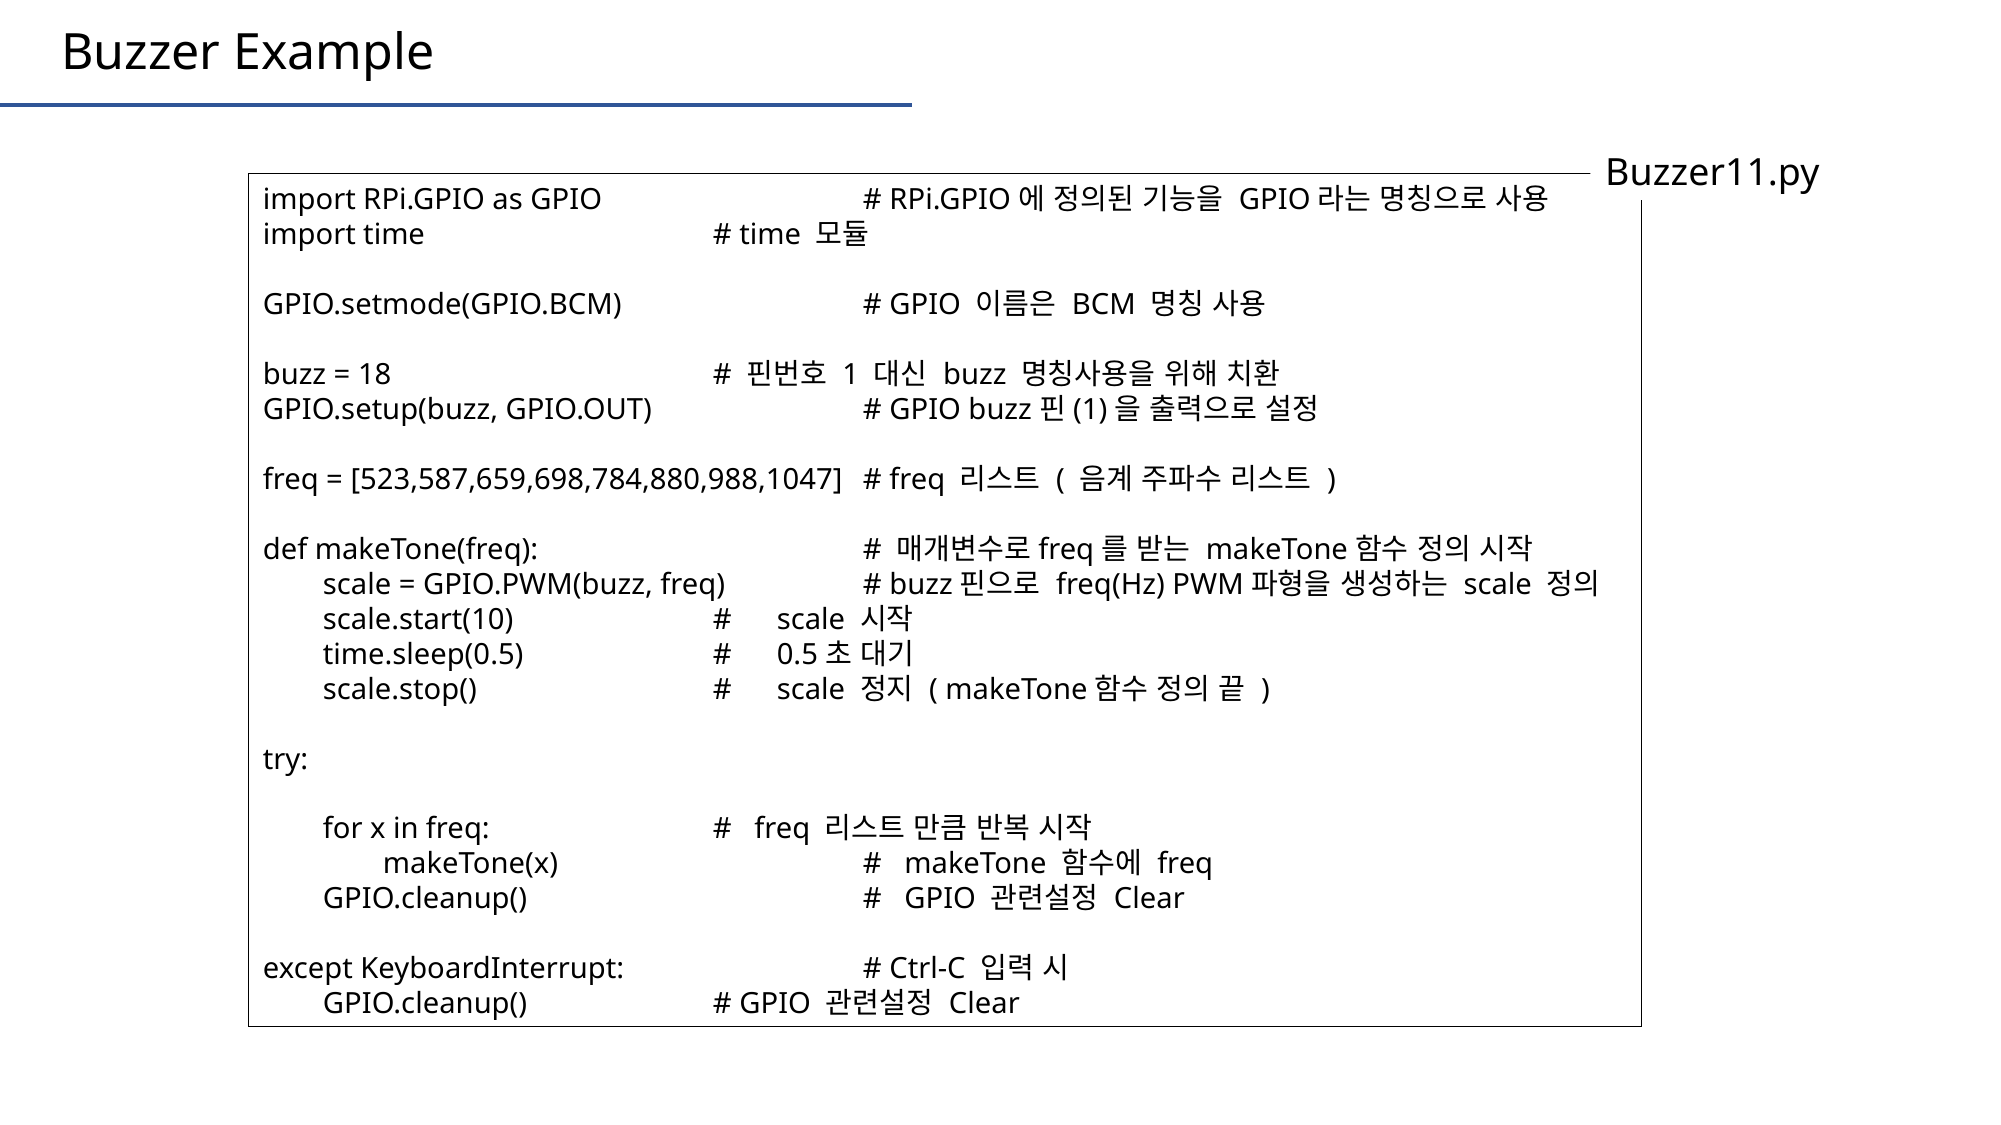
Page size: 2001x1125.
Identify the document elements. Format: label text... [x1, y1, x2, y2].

text_box import RPi.GPIO as GPIO # RPi.GPIO에 정의된 기능을 GPIO라는 명칭으로 사용 import time # time 모듈 GPIO.setmode(GPIO.BCM) # GPIO 이름은 BCM 명칭 사용 buzz = 18 # 핀번호 1 대신 buzz 명칭사용을 위해 치환 GPIO.setup(buzz, GPIO.OUT) # GPIO buzz핀(1)을 출력으로 설정 freq = [523,587,659,698,784,880,988,1047] # freq 리스트 ( 음계 주파수 리스트 ) def makeTone(freq): # 매개변수로freq를 받는 makeTone함수 정의 시작 scale = GPIO.PWM(buzz, freq) # buzz핀으로 freq(Hz) PWM파형을 생성하는 scale 정의 scale.start(10) # scale 시작 time.sleep(0.5) # 0.5초 대기 scale.stop() # scale 정지 ( makeTone함수 정의 끝 ) try: for x in freq: # freq 리스트 만큼 반복 시작 makeTone(x) # makeTone 함수에 freq GPIO.cleanup() # GPIO 관련설정 Clear except KeyboardInterrupt: # Ctrl-C 입력 시 GPIO.cleanup() # GPIO 관련설정 Clear [248, 173, 1642, 1027]
text_box Buzzer Example [46, 12, 450, 88]
text_box Buzzer11.py [1590, 140, 1835, 200]
